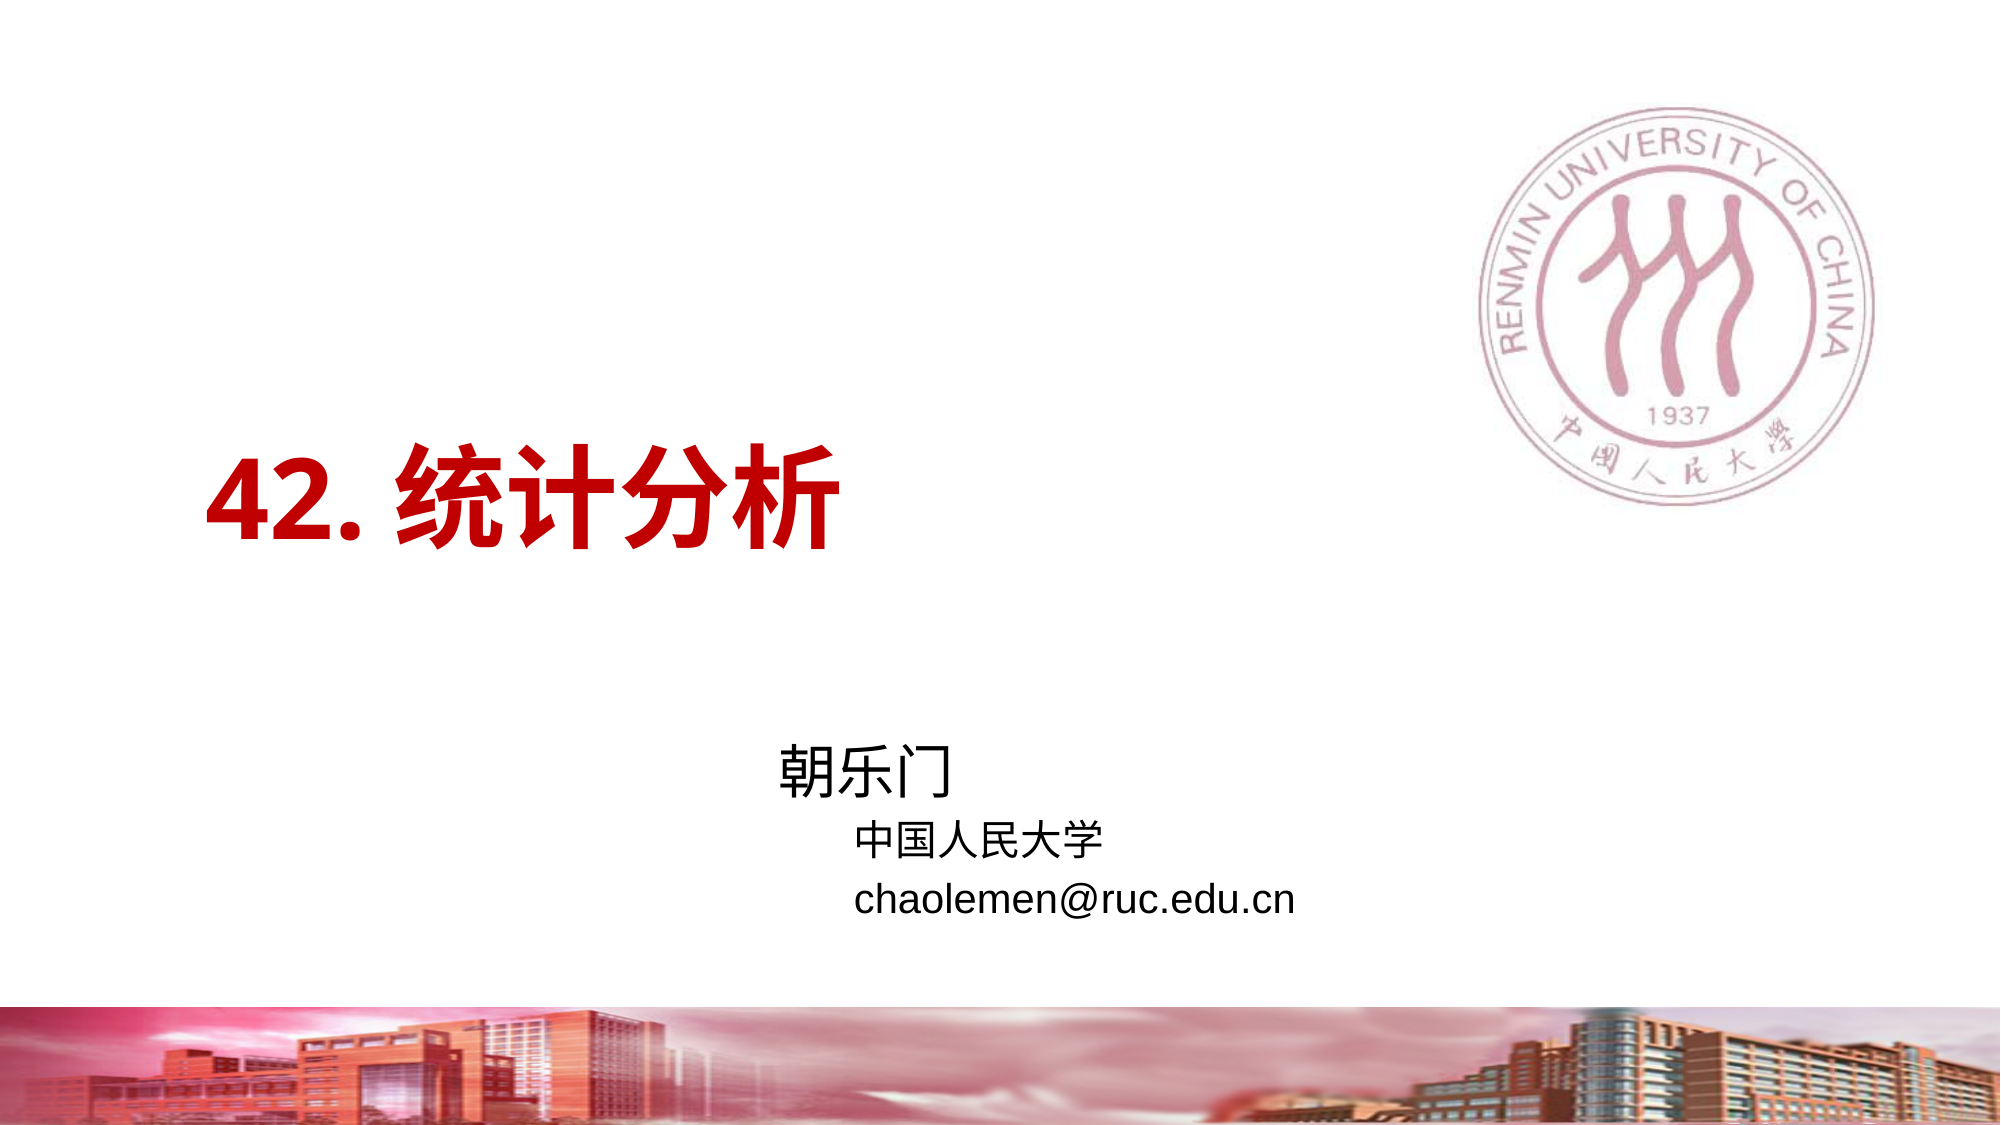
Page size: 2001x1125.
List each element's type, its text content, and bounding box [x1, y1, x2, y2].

picture [0, 1007, 2000, 1125]
picture [1472, 102, 1883, 513]
subtitle 朝乐门 中国人民大学 chaolemen@ruc.edu.cn [763, 727, 1591, 1016]
title 42.统计分析 [161, 225, 1769, 697]
